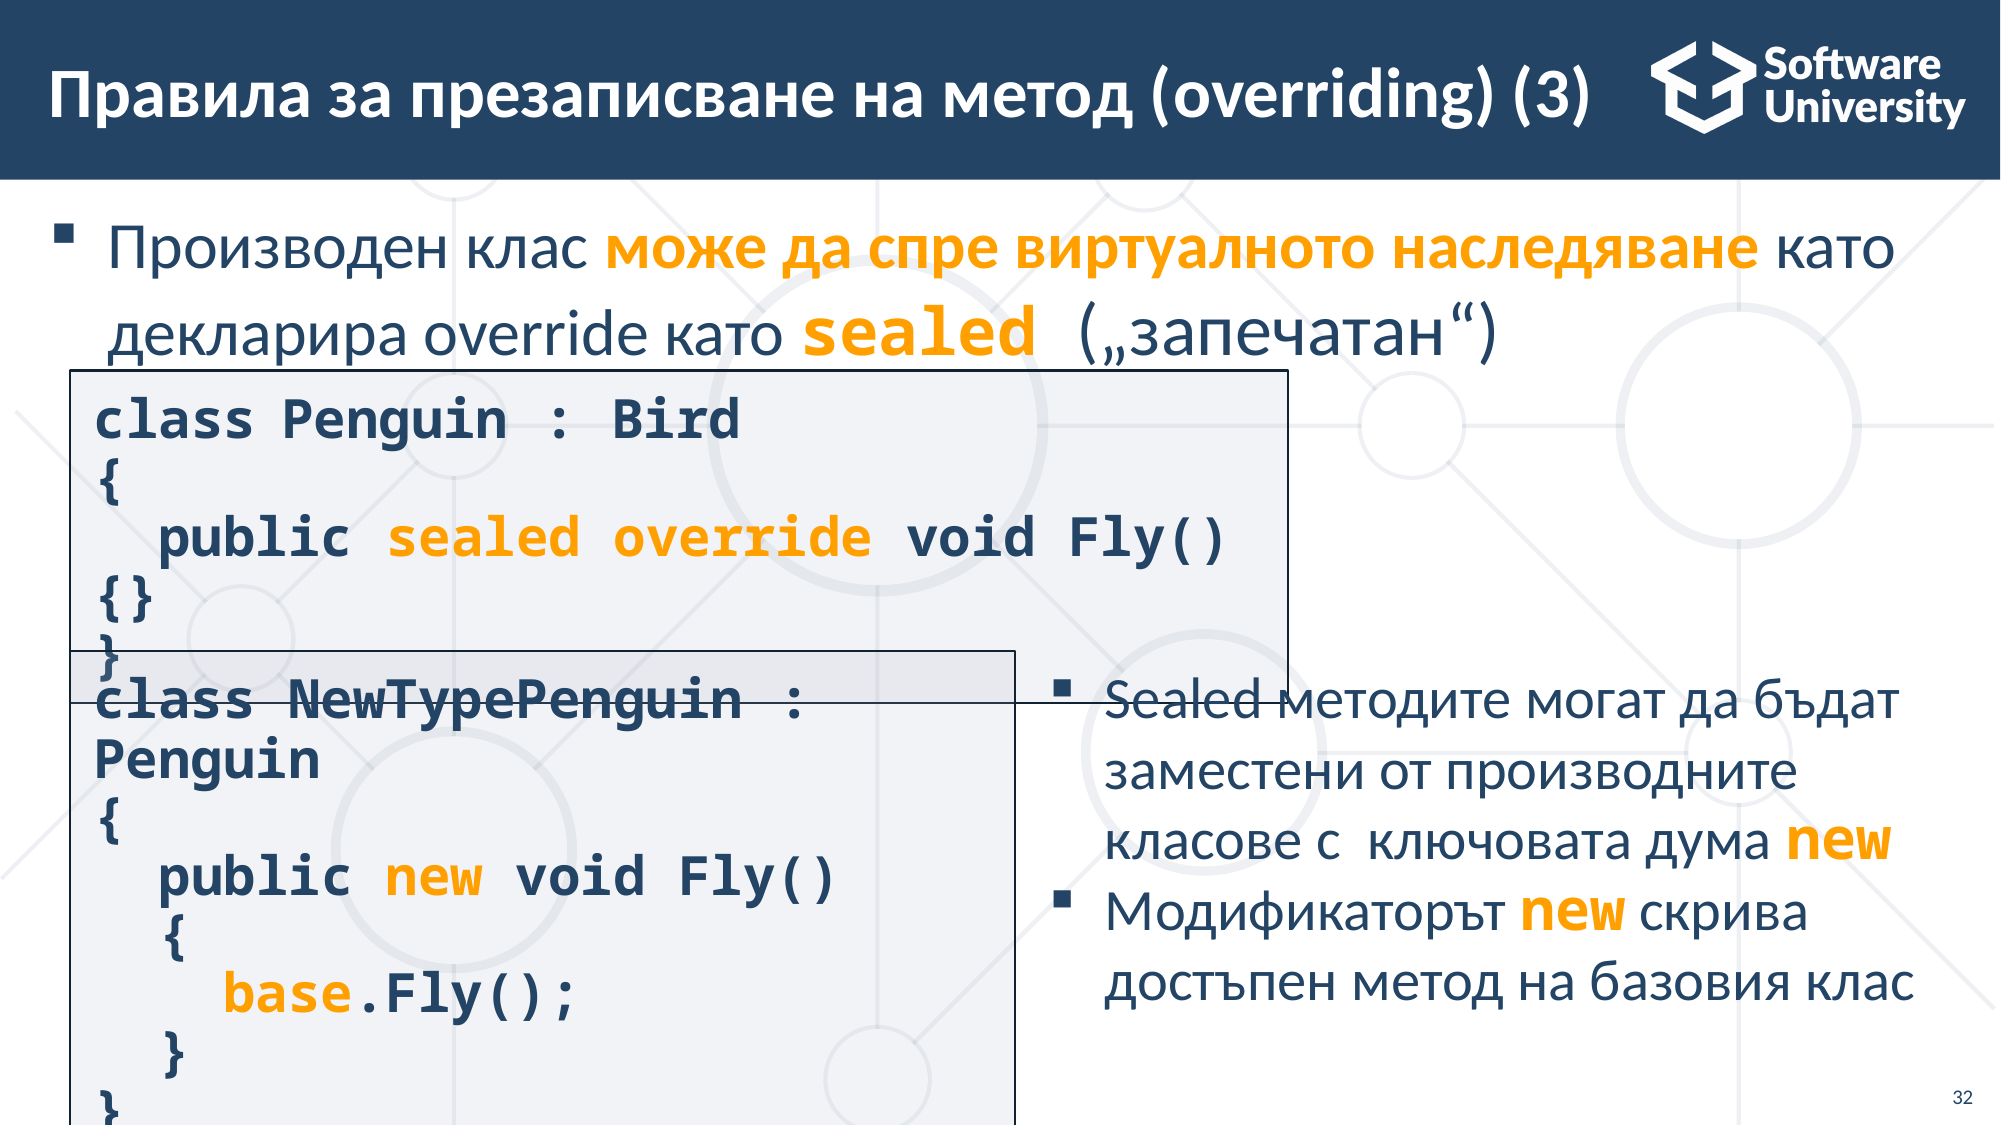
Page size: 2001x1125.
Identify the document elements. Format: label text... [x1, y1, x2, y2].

text_box class Penguin : Bird { public sealed override void Fly() {} } [69, 370, 1288, 703]
title Правила за презаписване на метод (overriding) (3) [31, 16, 1625, 162]
picture [1651, 41, 1966, 134]
text_box Sealed методите могат да бъдат заместени от производните класове с ключовата дума new Модификаторът new скрива достъпен метод на базовия клас [1030, 654, 1970, 1108]
slide_number 32 [1927, 1067, 1989, 1117]
list Производен клас може да спре виртуалното наследяване като декларира override като sealed („запечатан“) [31, 196, 1970, 378]
text_box class NewTypePenguin : Penguin { public new void Fly() { base.Fly(); } } [69, 651, 1015, 1125]
